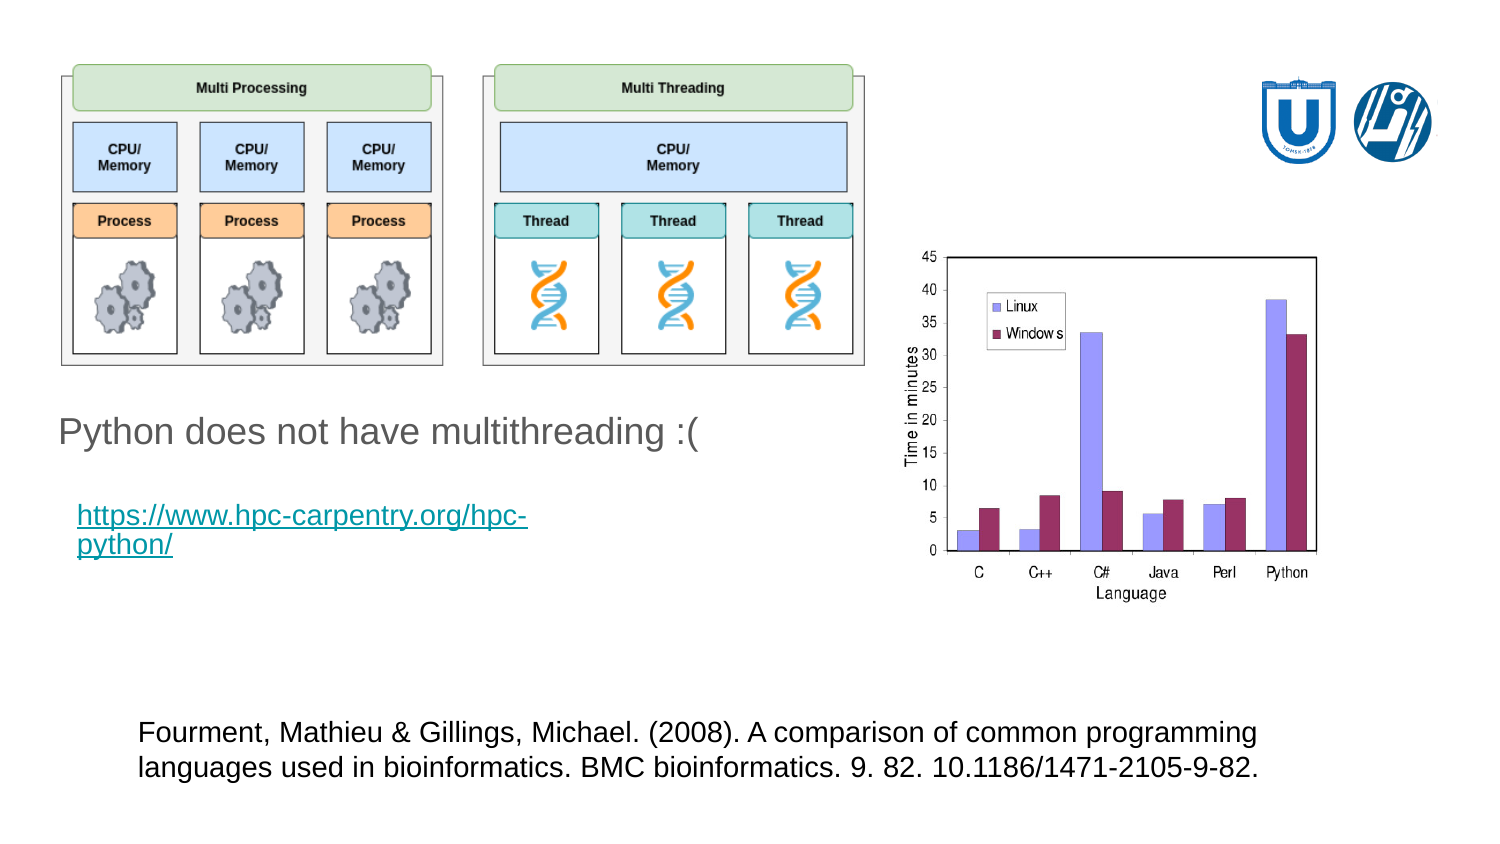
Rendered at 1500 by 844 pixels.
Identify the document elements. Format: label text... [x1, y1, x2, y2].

picture [61, 64, 865, 367]
picture [880, 235, 1360, 629]
text_box Python does not have multithreading :( [43, 391, 732, 493]
text_box https://www.hpc-carpentry.org/hpc-python/ [61, 481, 554, 582]
text_box Fourment, Mathieu & Gillings, Michael. (2008). A comparison of common programming languages used in bioinformatics. BMC bioinformatics. 9. 82. 10.1186/1471-2105-9-82. [123, 698, 1377, 799]
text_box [1261, 72, 1438, 168]
